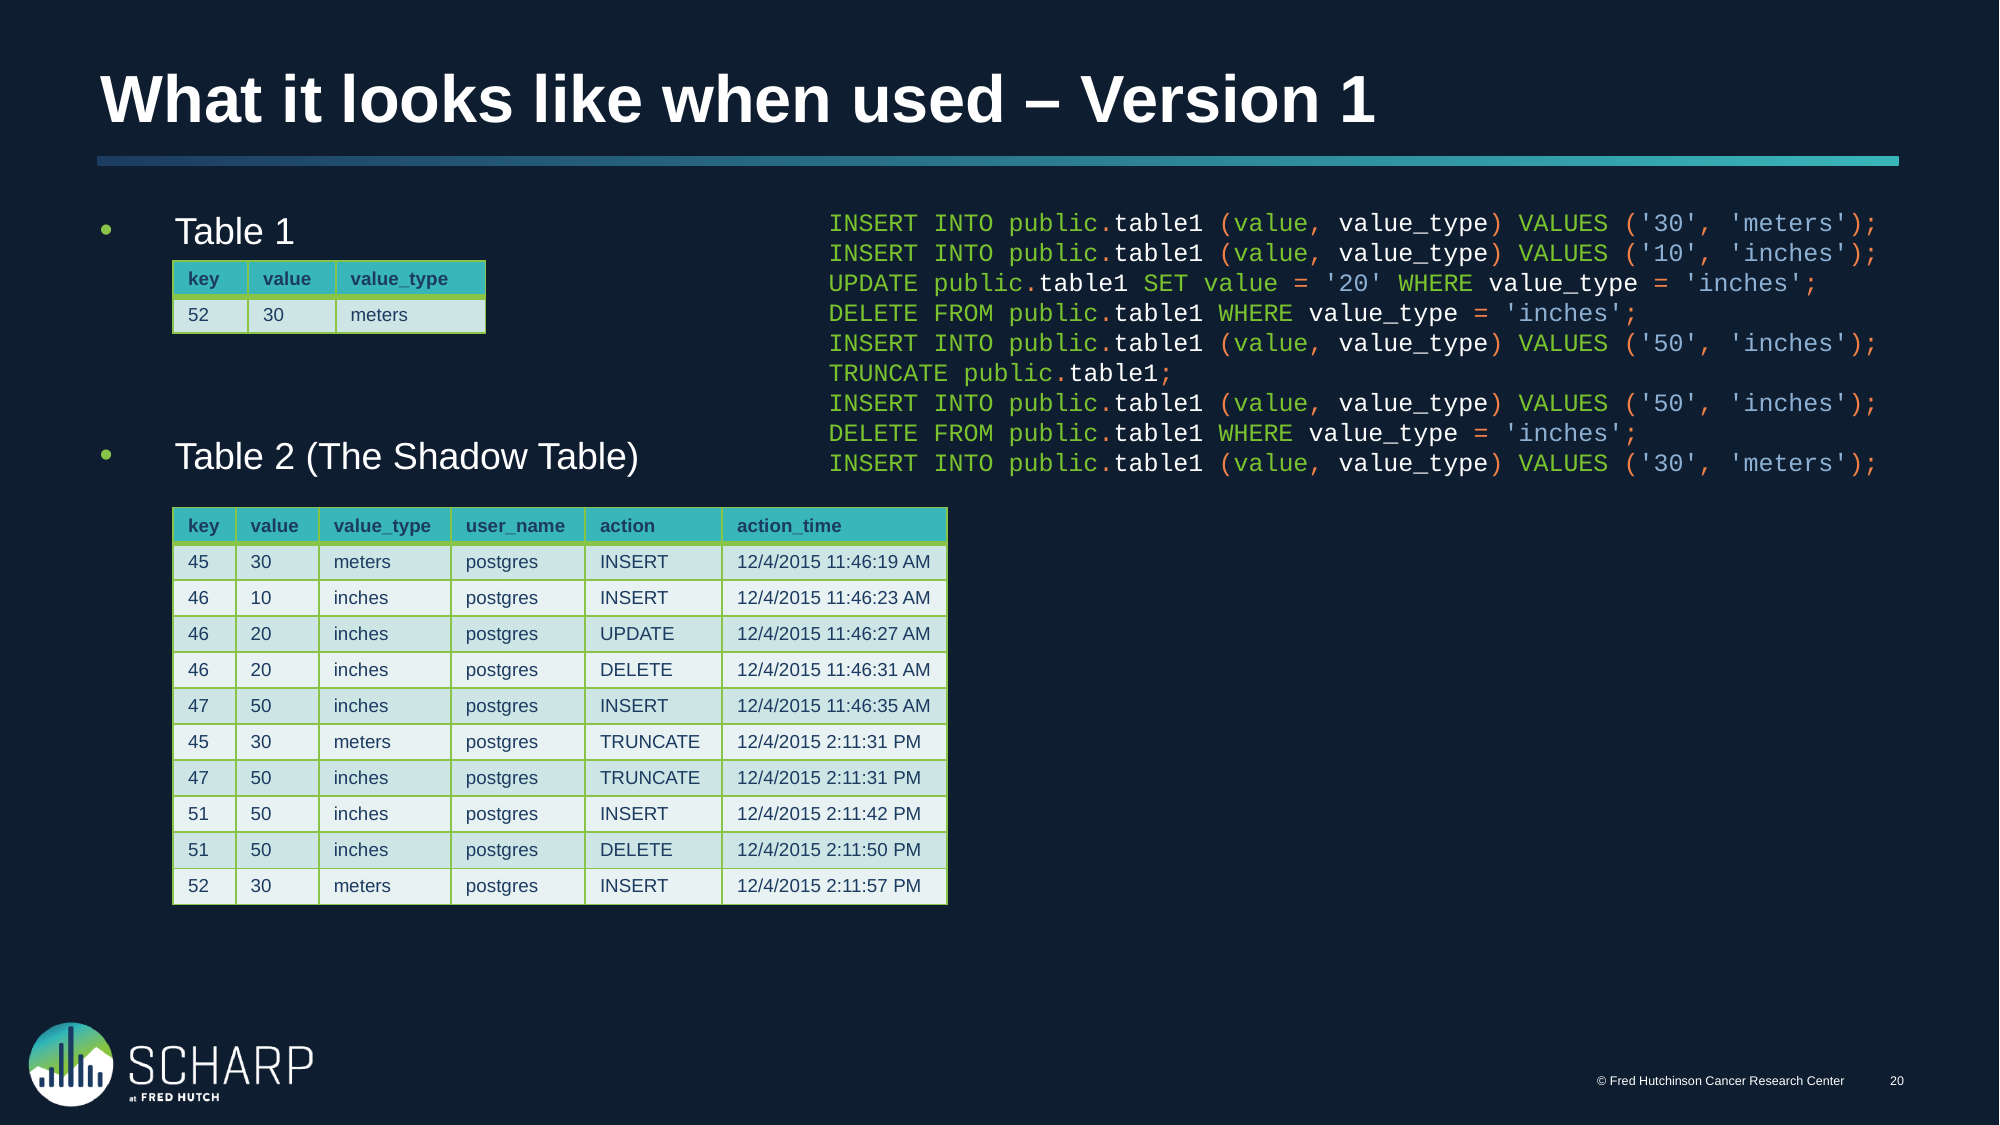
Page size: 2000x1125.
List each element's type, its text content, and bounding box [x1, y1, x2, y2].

table_cell postgres [452, 761, 584, 795]
table_header action_time [723, 508, 946, 541]
table_cell 12/4/2015 2:11:31 PM [723, 761, 946, 795]
table_cell 12/4/2015 2:11:57 PM [723, 869, 946, 904]
table_cell 47 [174, 689, 235, 723]
table_cell 51 [174, 797, 235, 831]
table_cell 12/4/2015 11:46:19 AM [723, 546, 946, 579]
table_cell 12/4/2015 2:11:42 PM [723, 797, 946, 831]
table_cell postgres [452, 689, 584, 723]
table_cell 12/4/2015 11:46:35 AM [723, 689, 946, 723]
table_cell inches [320, 653, 450, 687]
table_cell TRUNCATE [586, 761, 721, 795]
footer © Fred Hutchinson Cancer Research Center [1288, 1065, 1837, 1103]
table_cell inches [320, 797, 450, 831]
table_cell 47 [174, 761, 235, 795]
table_cell 12/4/2015 11:46:31 AM [723, 653, 946, 687]
table_cell UPDATE [586, 617, 721, 651]
table_cell 30 [237, 546, 318, 579]
table_cell meters [337, 300, 485, 332]
table_cell 12/4/2015 2:11:50 PM [723, 833, 946, 868]
table_header key [174, 508, 235, 541]
table_header value_type [320, 508, 450, 541]
table_cell INSERT [586, 869, 721, 904]
table_cell 45 [174, 725, 235, 759]
table_cell INSERT [586, 546, 721, 579]
table_cell postgres [452, 833, 584, 868]
table_cell 20 [237, 617, 318, 651]
table_cell 50 [237, 761, 318, 795]
table_cell postgres [452, 546, 584, 579]
table_cell inches [320, 617, 450, 651]
table_cell INSERT [586, 689, 721, 723]
table_header value [237, 508, 318, 541]
table_cell postgres [452, 725, 584, 759]
list Table 1 Table 2 (The Shadow Table) [99, 206, 828, 1002]
slide_number 19 [1837, 1065, 1919, 1103]
table_cell 45 [174, 546, 235, 579]
table_cell DELETE [586, 833, 721, 868]
table_cell inches [320, 833, 450, 868]
table_cell 12/4/2015 11:46:27 AM [723, 617, 946, 651]
table_cell INSERT [586, 797, 721, 831]
table_header value [249, 262, 335, 294]
table_cell 46 [174, 581, 235, 615]
list INSERT INTO public.table1 (value, value_type) VALUES ('30', 'meters'); INSERT INTO public.table1 (value, value_type) VALUES ('10', 'inches'); UPDATE public.table1 SET value = '20' WHERE value_type = 'inches'; DELETE FROM public.table1 WHERE value_type = 'inches'; INSERT INTO public.table1 (value, value_type) VALUES ('50', 'inches'); TRUNCATE public.table1; INSERT INTO public.table1 (value, value_type) VALUES ('50', 'inches'); DELETE FROM public.table1 WHERE value_type = 'inches'; INSERT INTO public.table1 (value, value_type) VALUES ('30', 'meters'); [828, 206, 1900, 1002]
table_cell inches [320, 689, 450, 723]
table_cell 12/4/2015 11:46:23 AM [723, 581, 946, 615]
table_cell DELETE [586, 653, 721, 687]
table_cell 30 [237, 725, 318, 759]
table_cell 20 [237, 653, 318, 687]
table_cell postgres [452, 581, 584, 615]
table_cell inches [320, 581, 450, 615]
table_cell meters [320, 725, 450, 759]
table_cell 10 [237, 581, 318, 615]
table_header action [586, 508, 721, 541]
table_cell postgres [452, 869, 584, 904]
table_cell 52 [174, 869, 235, 904]
table_cell 50 [237, 797, 318, 831]
table_cell 52 [174, 300, 247, 332]
table_cell 12/4/2015 2:11:31 PM [723, 725, 946, 759]
table_cell inches [320, 761, 450, 795]
table_cell postgres [452, 617, 584, 651]
table_cell postgres [452, 797, 584, 831]
table_cell 51 [174, 833, 235, 868]
table_cell meters [320, 546, 450, 579]
title What it looks like when used – Version 1 [100, 23, 1899, 136]
table_cell 30 [237, 869, 318, 904]
table_cell 46 [174, 653, 235, 687]
table_cell TRUNCATE [586, 725, 721, 759]
table_header value_type [337, 262, 485, 294]
table_header key [174, 262, 247, 294]
table_cell 50 [237, 689, 318, 723]
table_cell 46 [174, 617, 235, 651]
table_cell 50 [237, 833, 318, 868]
table_cell meters [320, 869, 450, 904]
table_cell 30 [249, 300, 335, 332]
table_cell INSERT [586, 581, 721, 615]
table_cell postgres [452, 653, 584, 687]
picture [18, 1003, 324, 1125]
table_header user_name [452, 508, 584, 541]
